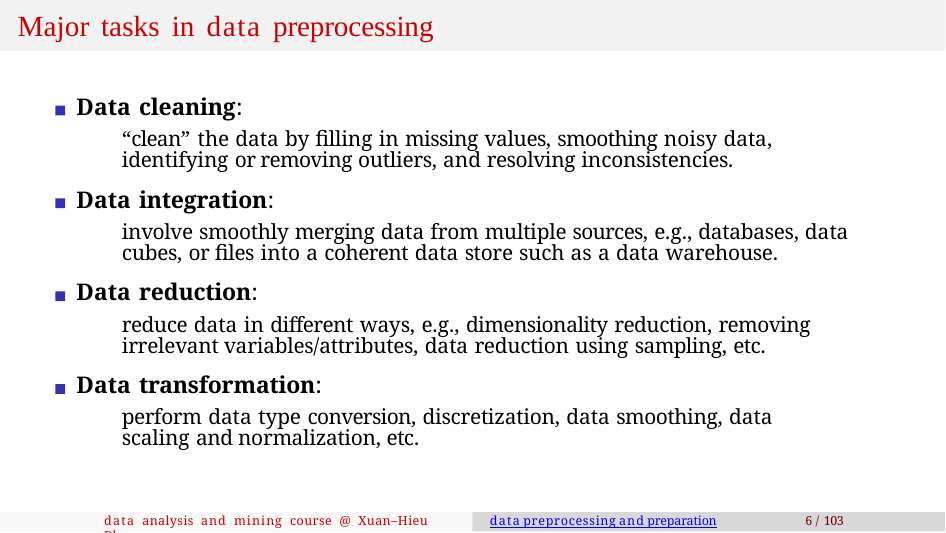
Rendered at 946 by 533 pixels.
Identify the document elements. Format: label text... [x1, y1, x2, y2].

text_box [55, 105, 66, 116]
text_box Data cleaning: “clean” the data by filling in missing values, smoothing noisy data, identifying or removing outliers, and resolving inconsistencies. Data integration: involve smoothly merging data from multiple sources, e.g., databases, data cubes, or files into a coherent data store such as a data warehouse. Data reduction: reduce data in different ways, e.g., dimensionality reduction, removing irrelevant variables/attributes, data reduction using sampling, etc. Data transformation: perform data type conversion, discretization, data smoothing, data scaling and normalization, etc. [74, 84, 892, 451]
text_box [0, 511, 946, 532]
title Major tasks in data preprocessing [15, 4, 719, 97]
text_box [55, 198, 66, 209]
text_box [55, 291, 66, 302]
text_box [55, 384, 66, 394]
